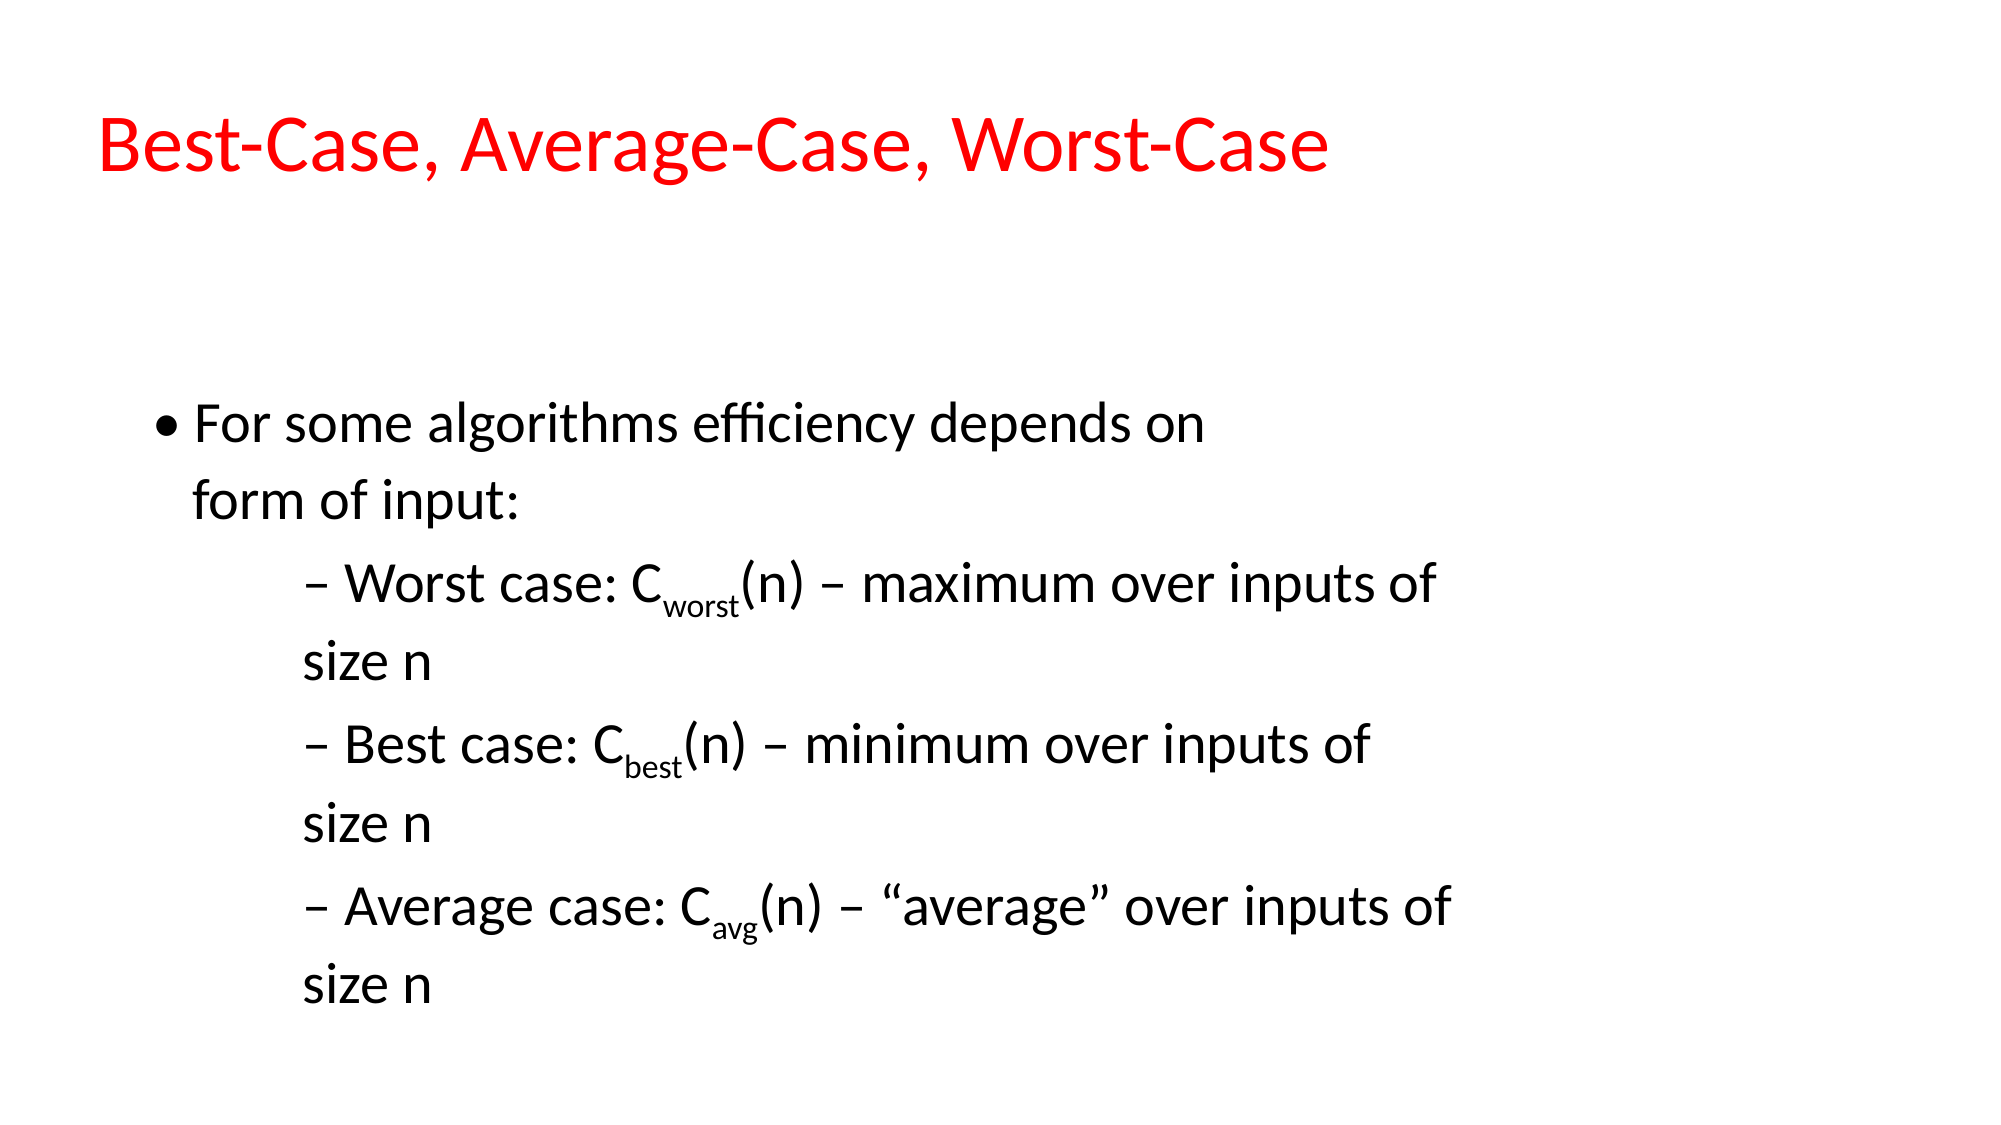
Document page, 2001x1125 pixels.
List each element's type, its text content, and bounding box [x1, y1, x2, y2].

list • For some algorithms efficiency depends on form of input: – Worst case: Cworst(n) – maximum over inputs of size n – Best case: Cbest(n) – minimum over inputs of size n – Average case: Cavg(n) – “average” over inputs of size n [137, 299, 1863, 1014]
title Best-Case, Average-Case, Worst-Case [82, 63, 1808, 236]
